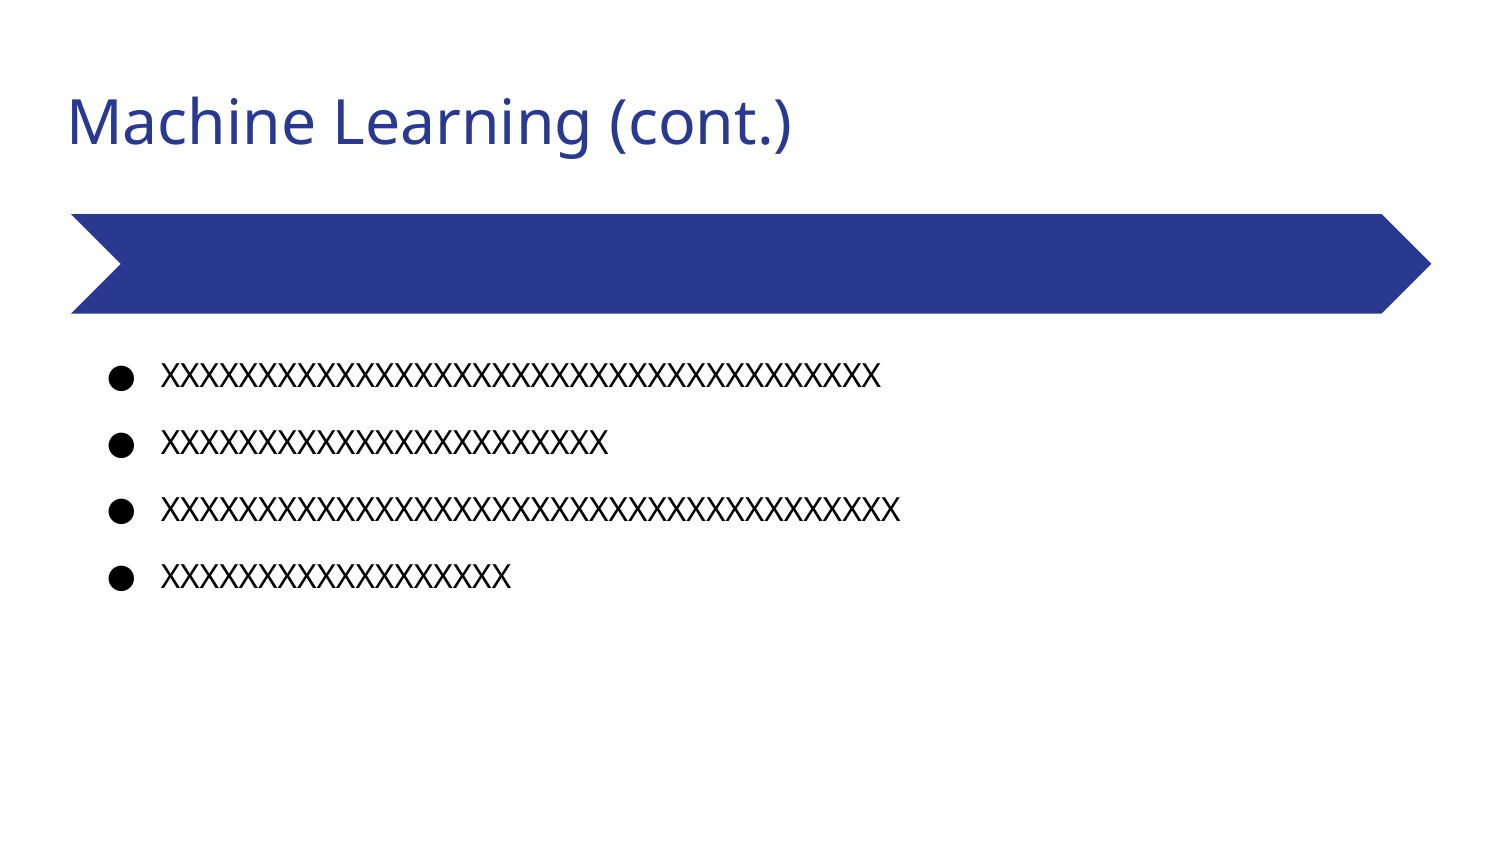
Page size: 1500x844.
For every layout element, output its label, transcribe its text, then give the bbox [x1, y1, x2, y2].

list XXXXXXXXXXXXXXXXXXXXXXXXXXXXXXXXXXXXX XXXXXXXXXXXXXXXXXXXXXXX XXXXXXXXXXXXXXXXXXXXXXXXXXXXXXXXXXXXXX XXXXXXXXXXXXXXXXXX [70, 339, 1449, 775]
text_box [70, 214, 1432, 314]
title Machine Learning (cont.) [51, 67, 1449, 167]
